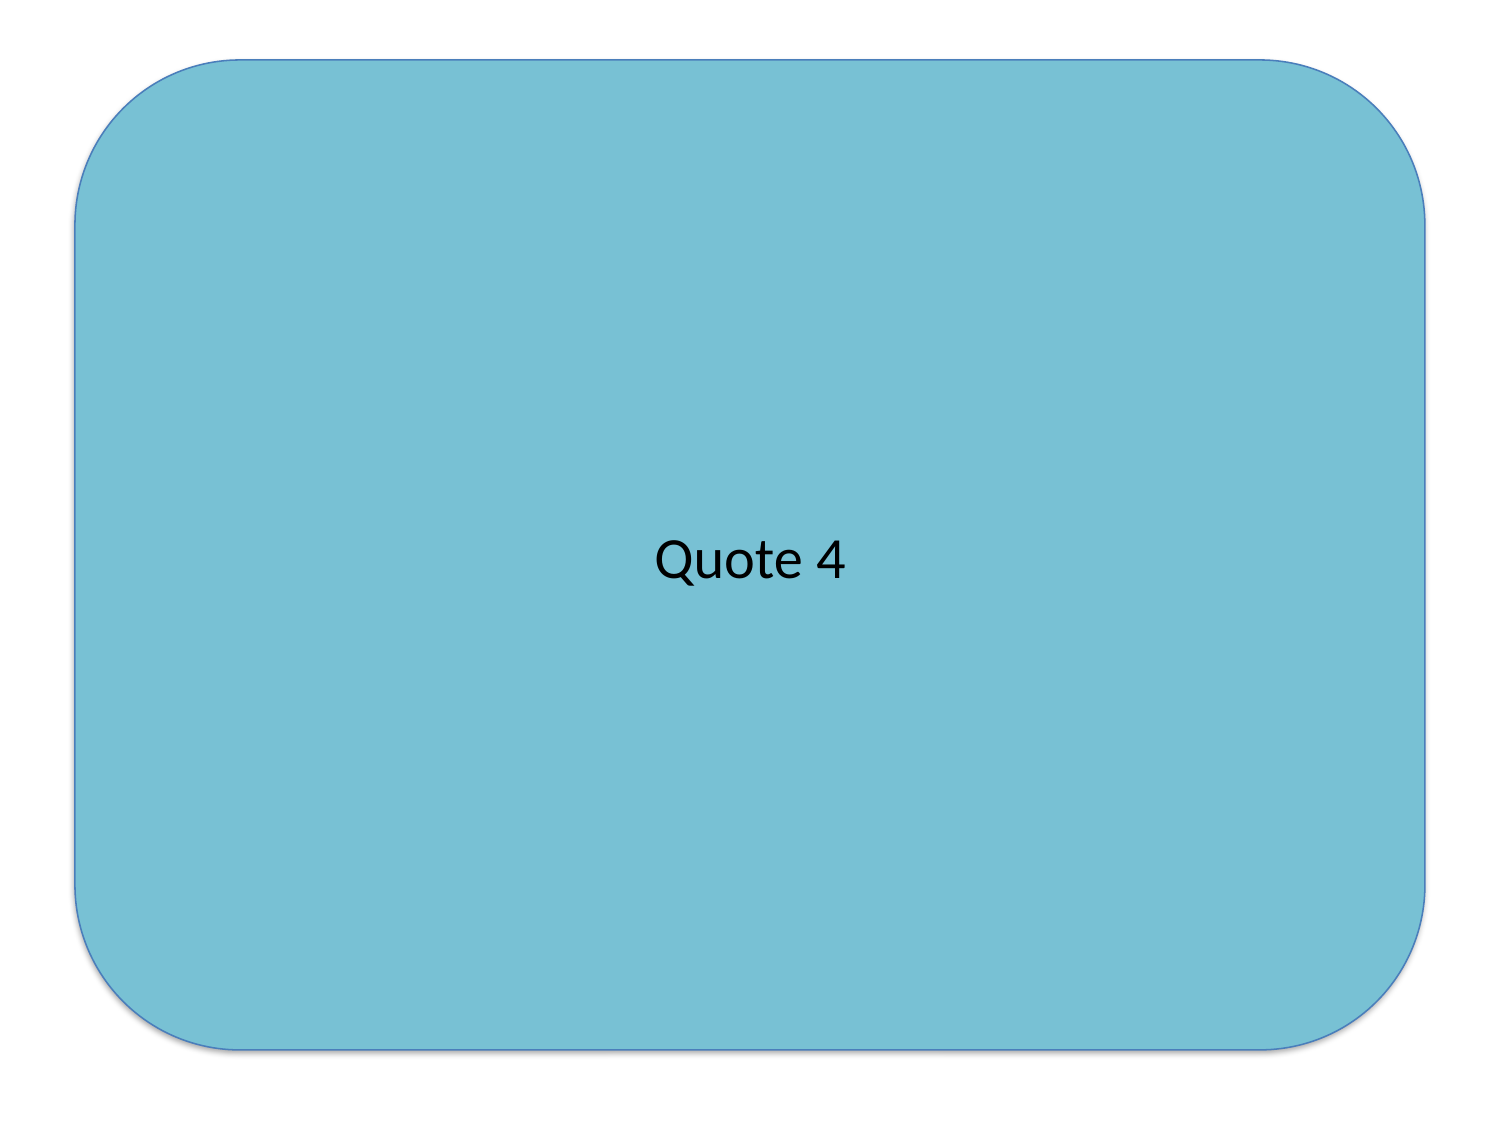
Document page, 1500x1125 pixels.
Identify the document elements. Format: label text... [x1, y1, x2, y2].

text_box Quote 4 [74, 59, 1426, 1051]
